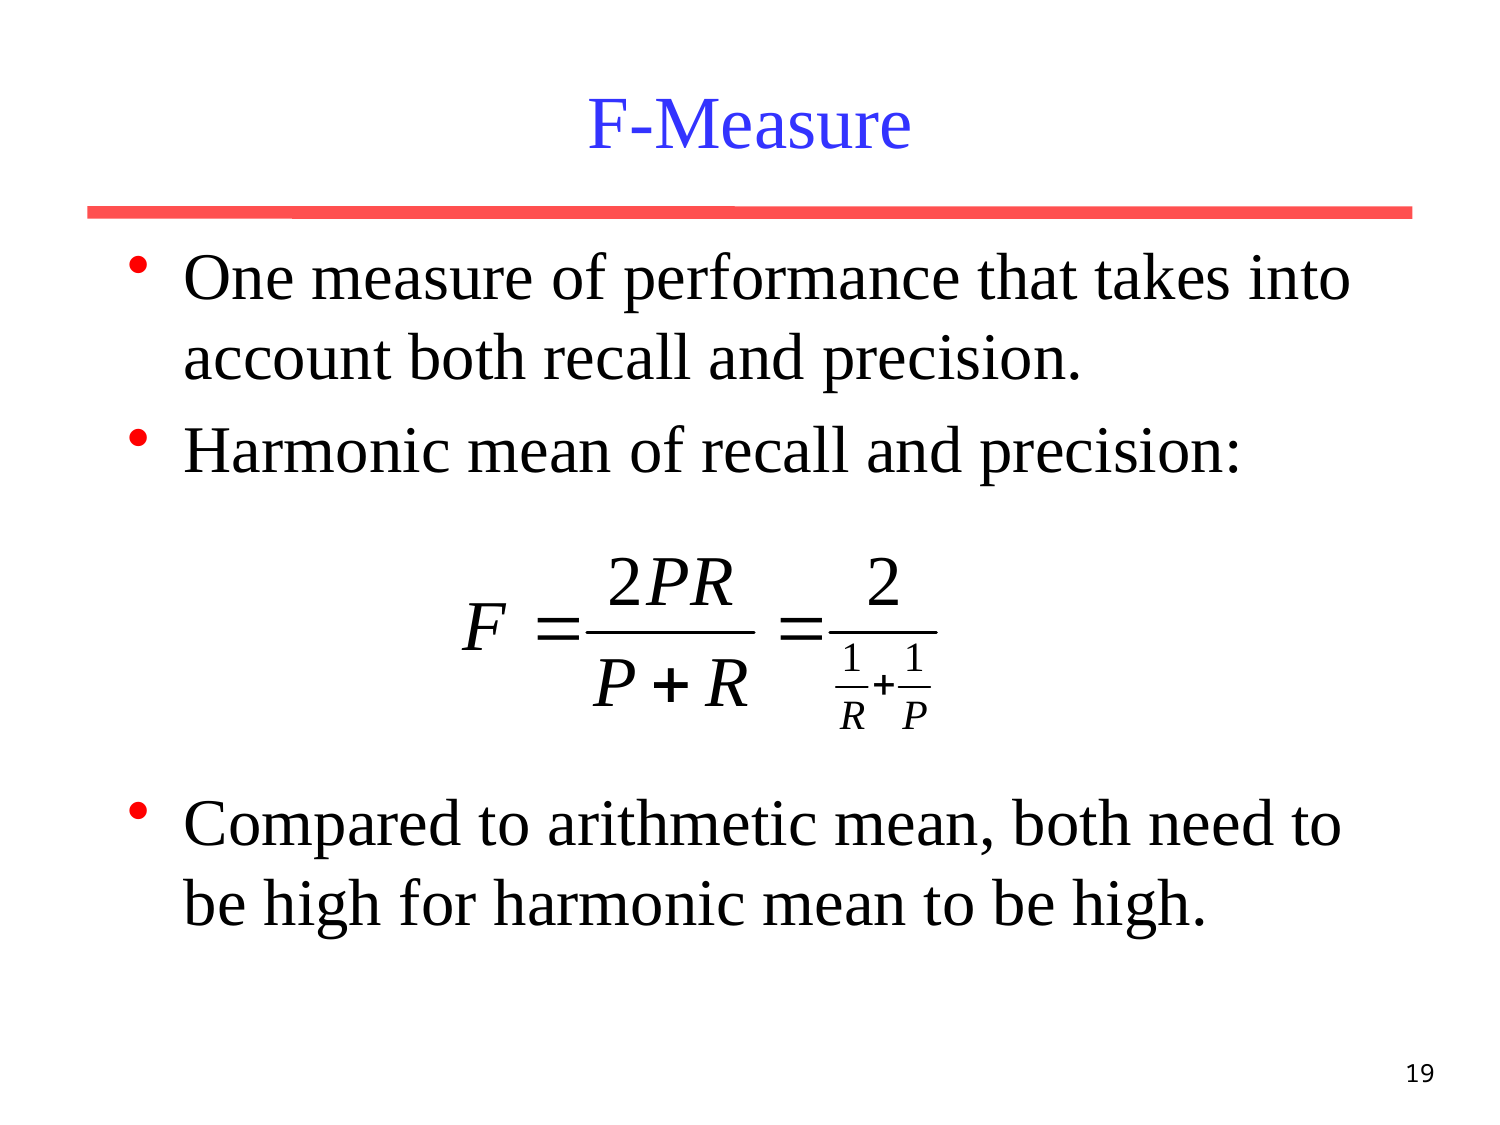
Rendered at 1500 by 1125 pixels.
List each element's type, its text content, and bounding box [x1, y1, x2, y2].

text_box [449, 537, 951, 747]
title F-Measure [112, 37, 1388, 200]
slide_number 19 [1137, 1049, 1451, 1125]
list One measure of performance that takes into account both recall and precision. Harmonic mean of recall and precision: Compared to arithmetic mean, both need to be high for harmonic mean to be high. [112, 224, 1388, 994]
